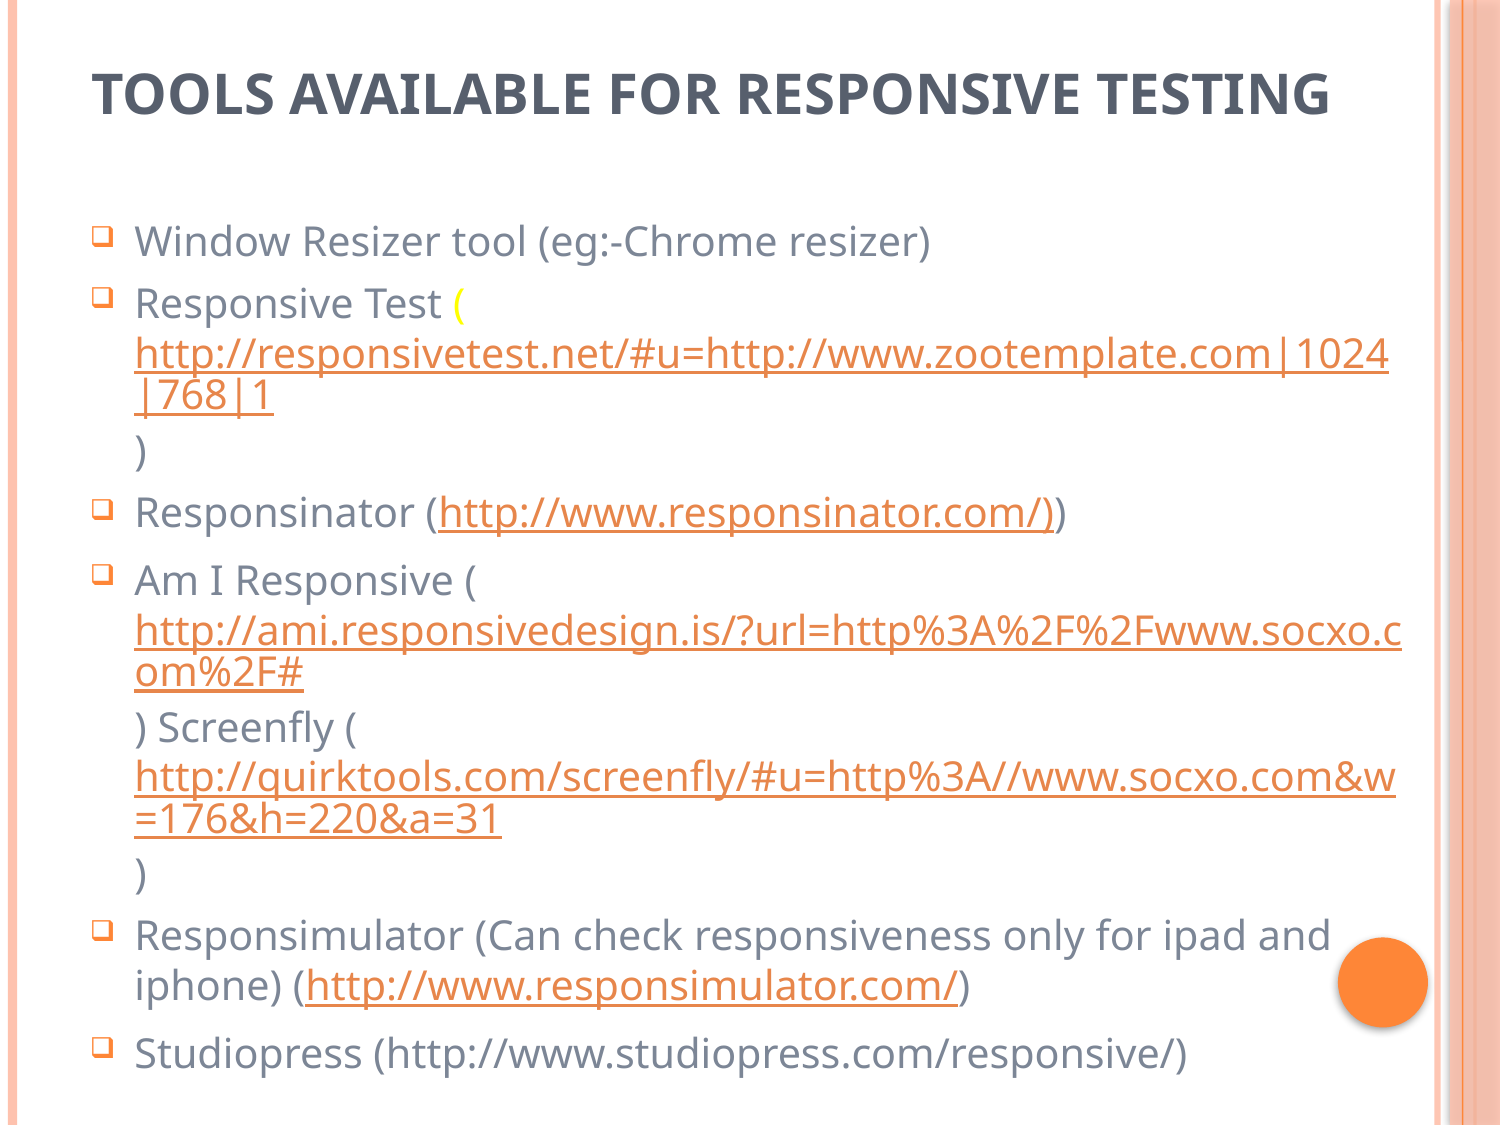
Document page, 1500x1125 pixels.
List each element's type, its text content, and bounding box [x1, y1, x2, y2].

title Tools available for Responsive Testing [76, 42, 1427, 209]
list Window Resizer tool (eg:-Chrome resizer) Responsive Test (http://responsivetest.net/#u=http://www.zootemplate.com|1024|768|1) Responsinator (http://www.responsinator.com/)) Am I Responsive (http://ami.responsivedesign.is/?url=http%3A%2F%2Fwww.socxo.com%2F#) Screenfly (http://quirktools.com/screenfly/#u=http%3A//www.socxo.com&w=176&h=220&a=31) Responsimulator (Can check responsiveness only for ipad and iphone) (http://www.responsimulator.com/) Studiopress (http://www.studiopress.com/responsive/) [75, 208, 1425, 963]
